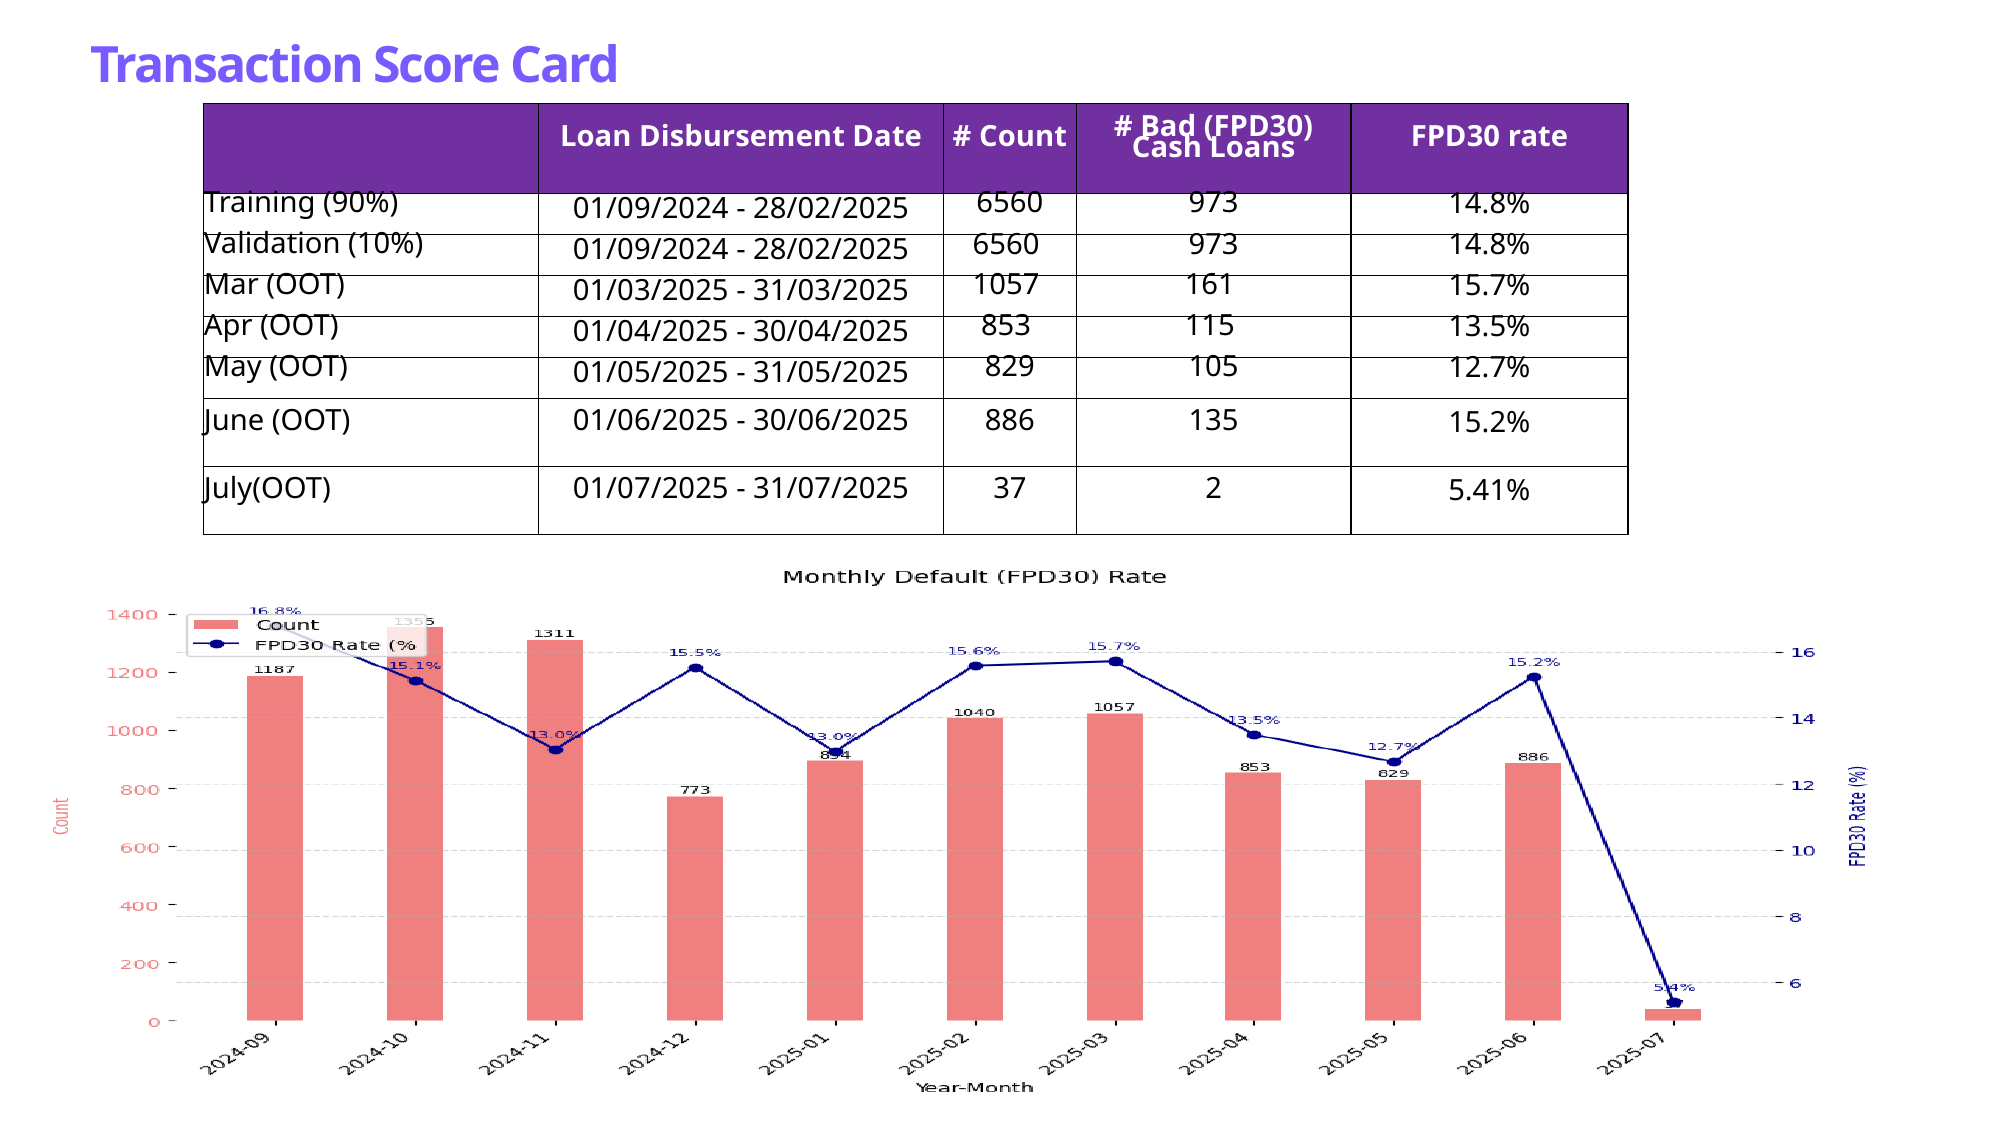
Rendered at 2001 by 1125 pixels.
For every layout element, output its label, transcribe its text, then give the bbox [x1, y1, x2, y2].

table_cell 6560 [944, 235, 1076, 275]
table_cell 161 [1077, 276, 1350, 316]
picture [36, 560, 1887, 1103]
table_cell Validation (10%) [204, 235, 538, 275]
text_box Transaction Score Card [75, 18, 1925, 62]
table_header [204, 104, 538, 193]
table_cell Apr (OOT) [204, 317, 538, 357]
table_cell 14.8% [1352, 235, 1627, 275]
table_cell 115 [1077, 317, 1350, 357]
table_cell 829 [944, 358, 1076, 398]
table_cell May (OOT) [204, 358, 538, 398]
table_cell 973 [1077, 194, 1350, 234]
table_cell Mar (OOT) [204, 276, 538, 316]
table_cell 15.7% [1352, 276, 1627, 316]
table_cell Training (90%) [204, 194, 538, 234]
table_cell 2 [1077, 467, 1350, 534]
table_cell July(OOT) [204, 467, 538, 534]
table_cell 1057 [944, 276, 1076, 316]
table_cell 12.7% [1352, 358, 1627, 398]
table_cell 973 [1077, 235, 1350, 275]
table_cell 01/04/2025 - 30/04/2025 [539, 317, 943, 357]
table_cell 37 [944, 467, 1076, 534]
table_cell 01/03/2025 - 31/03/2025 [539, 276, 943, 316]
table_header Loan Disbursement Date [539, 104, 943, 193]
table_header # Count [944, 104, 1076, 193]
table_cell 5.41% [1352, 467, 1627, 534]
table_cell 01/09/2024 - 28/02/2025 [539, 194, 943, 234]
table_cell 01/09/2024 - 28/02/2025 [539, 235, 943, 275]
table_header FPD30 rate [1352, 104, 1627, 193]
table_cell 01/05/2025 - 31/05/2025 [539, 358, 943, 398]
table_cell 6560 [944, 194, 1076, 234]
table_cell 15.2% [1352, 399, 1627, 466]
table_cell 886 [944, 399, 1076, 466]
table_cell 135 [1077, 399, 1350, 466]
table_cell 01/06/2025 - 30/06/2025 [539, 399, 943, 466]
table_cell 13.5% [1352, 317, 1627, 357]
table_cell 853 [944, 317, 1076, 357]
table_header # Bad (FPD30) Cash Loans [1077, 104, 1350, 193]
table_cell 01/07/2025 - 31/07/2025 [539, 467, 943, 534]
table_cell June (OOT) [204, 399, 538, 466]
table_cell 14.8% [1352, 194, 1627, 234]
table_cell 105 [1077, 358, 1350, 398]
